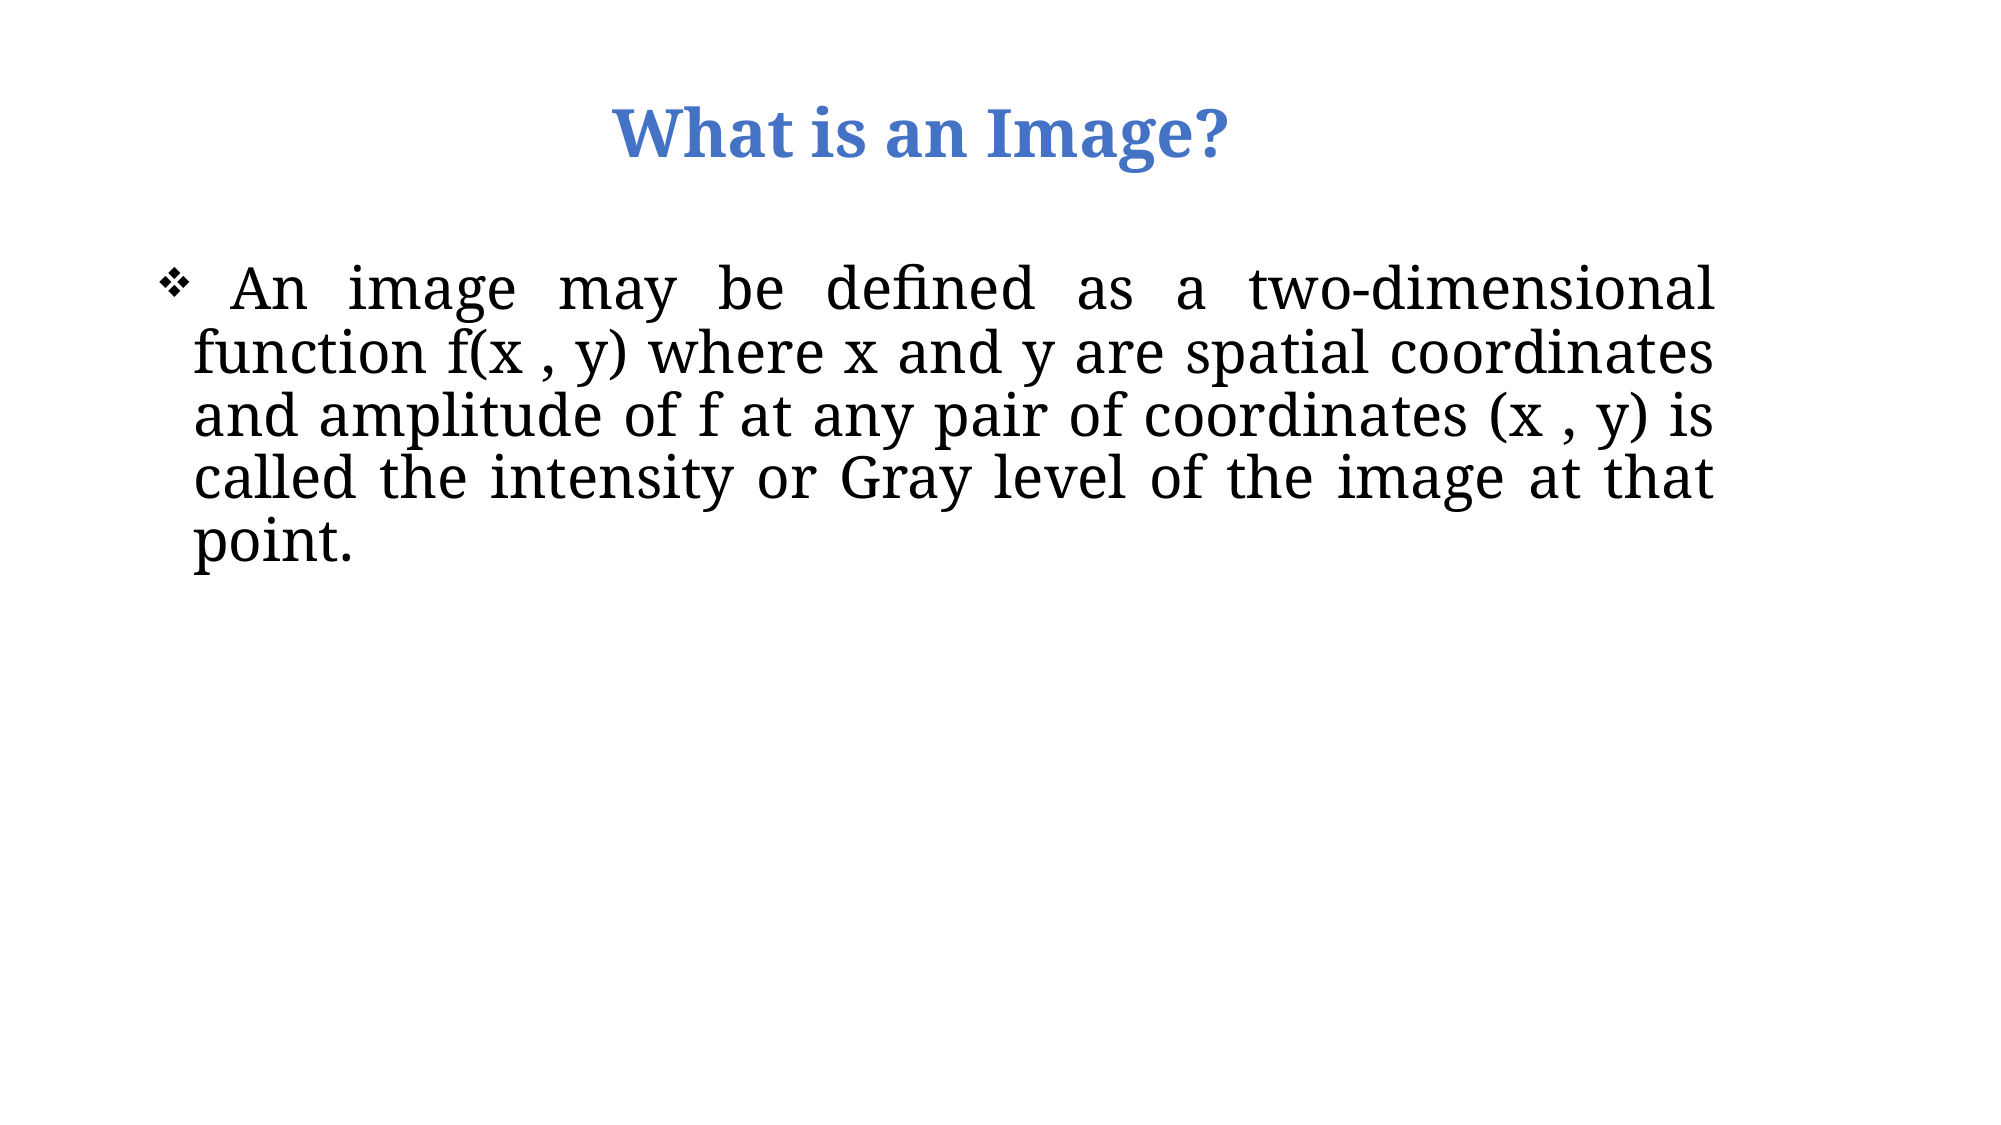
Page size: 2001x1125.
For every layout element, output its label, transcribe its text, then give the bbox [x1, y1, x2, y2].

title What is an Image? [596, 75, 1458, 198]
list An image may be defined as a two-dimensional function f(x , y) where x and y are spatial coordinates and amplitude of f at any pair of coordinates (x , y) is called the intensity or Gray level of the image at that point. [140, 252, 1731, 928]
